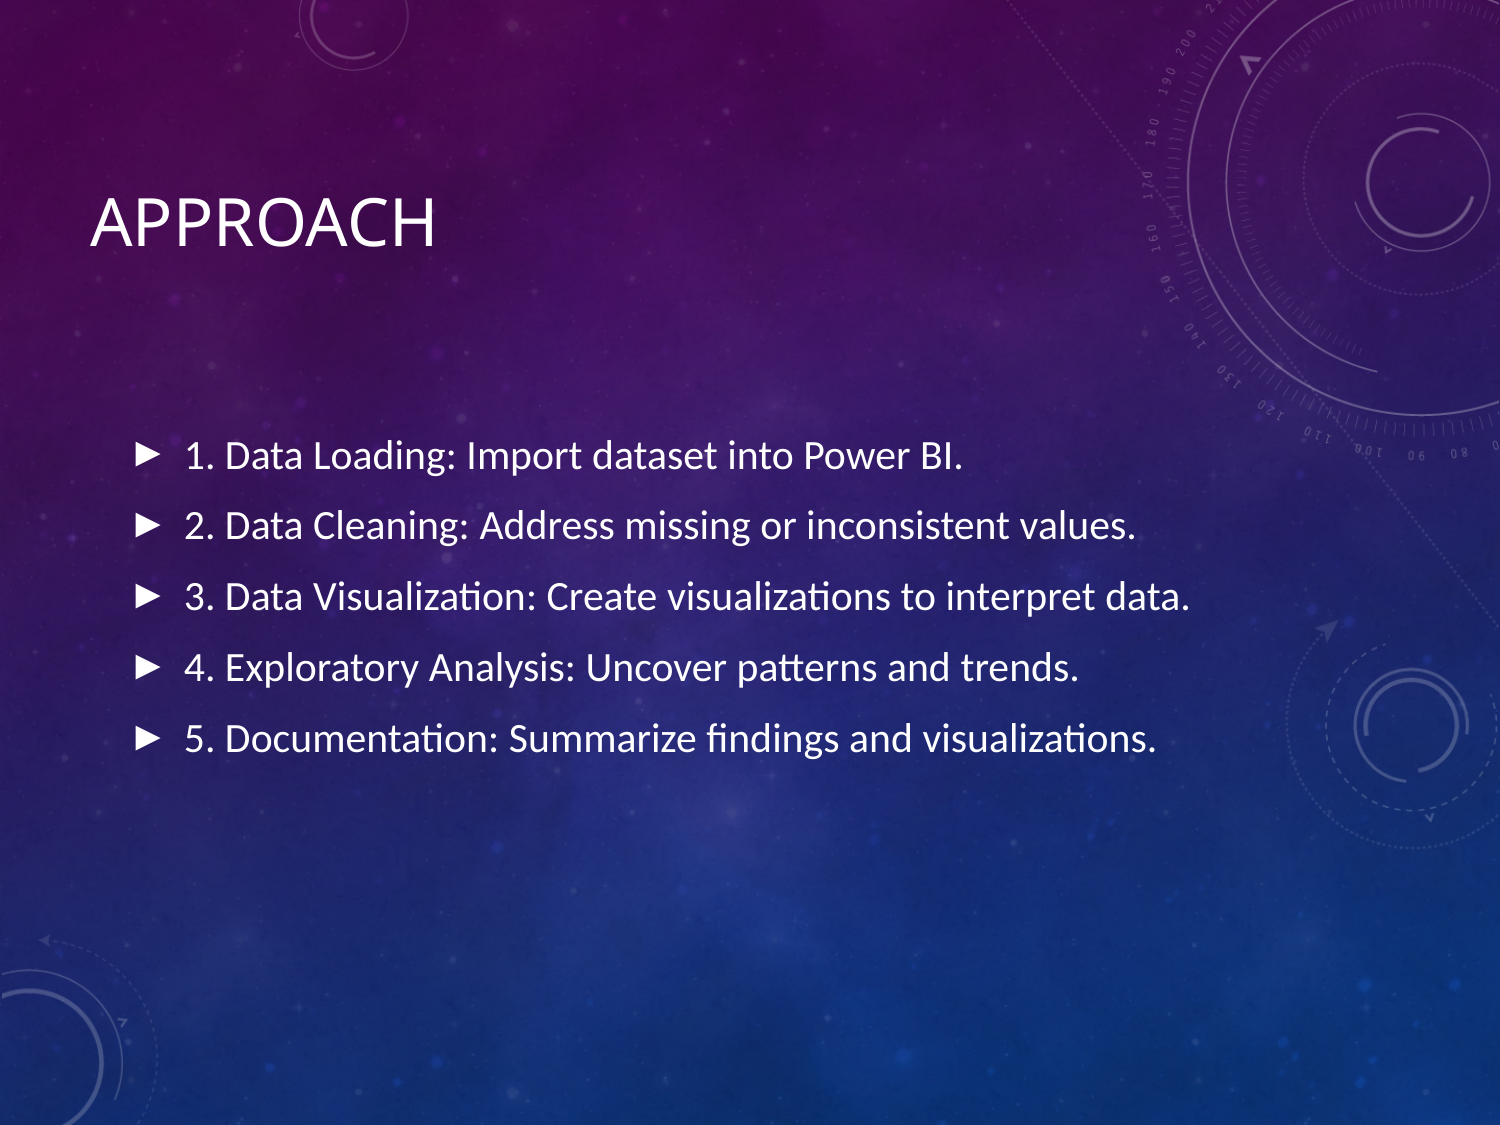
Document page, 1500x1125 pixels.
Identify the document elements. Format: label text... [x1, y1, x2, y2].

title Approach [75, 99, 1350, 339]
list 1. Data Loading: Import dataset into Power BI. 2. Data Cleaning: Address missing or inconsistent values. 3. Data Visualization: Create visualizations to interpret data. 4. Exploratory Analysis: Uncover patterns and trends. 5. Documentation: Summarize findings and visualizations. [112, 317, 1388, 917]
picture [0, 0, 1500, 1125]
